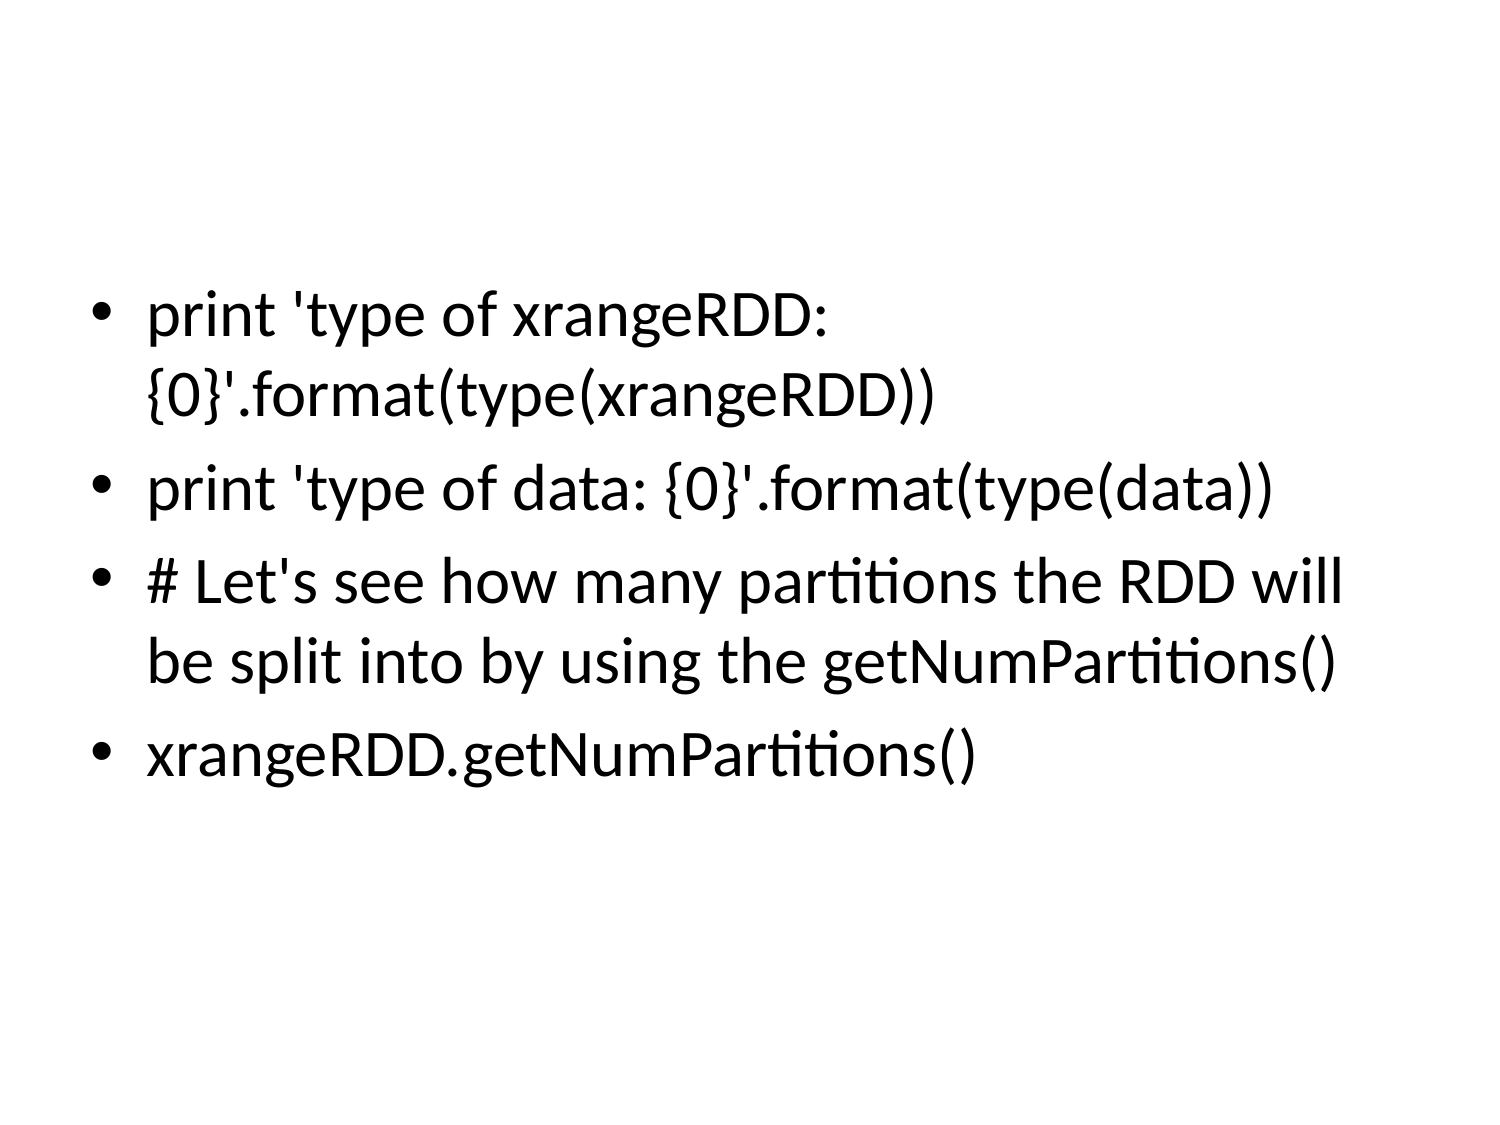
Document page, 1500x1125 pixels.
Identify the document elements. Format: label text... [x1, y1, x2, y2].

list print 'type of xrangeRDD: {0}'.format(type(xrangeRDD)) print 'type of data: {0}'.format(type(data)) # Let's see how many partitions the RDD will be split into by using the getNumPartitions() xrangeRDD.getNumPartitions() [75, 262, 1425, 1005]
